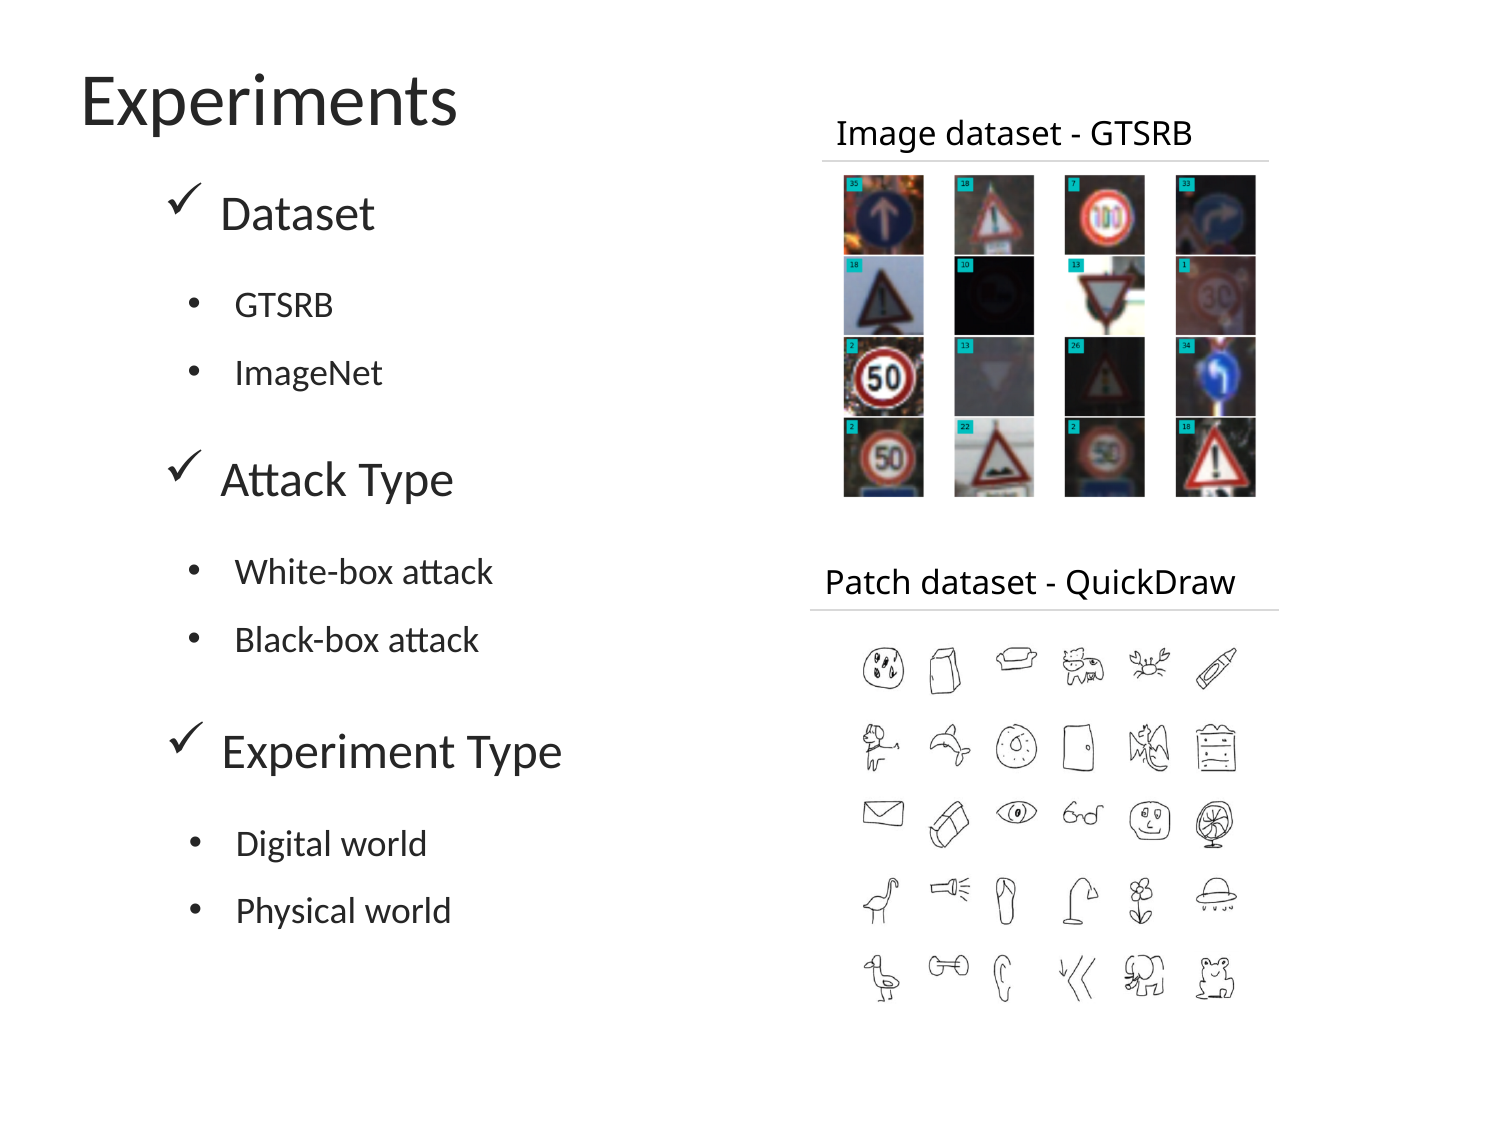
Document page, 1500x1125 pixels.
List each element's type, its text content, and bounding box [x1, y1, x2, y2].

text_box Attack Type [149, 439, 584, 515]
text_box White-box attack Black-box attack [172, 517, 702, 667]
text_box Image dataset - GTSRB [773, 85, 1273, 160]
text_box Digital world Physical world [174, 788, 703, 939]
text_box Experiment Type [150, 711, 586, 786]
picture [840, 172, 1259, 501]
text_box GTSRB ImageNet [172, 250, 702, 401]
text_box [852, 639, 1245, 1012]
text_box Patch dataset - QuickDraw [761, 533, 1324, 609]
title Experiments [64, 30, 809, 161]
text_box Dataset [149, 172, 584, 248]
